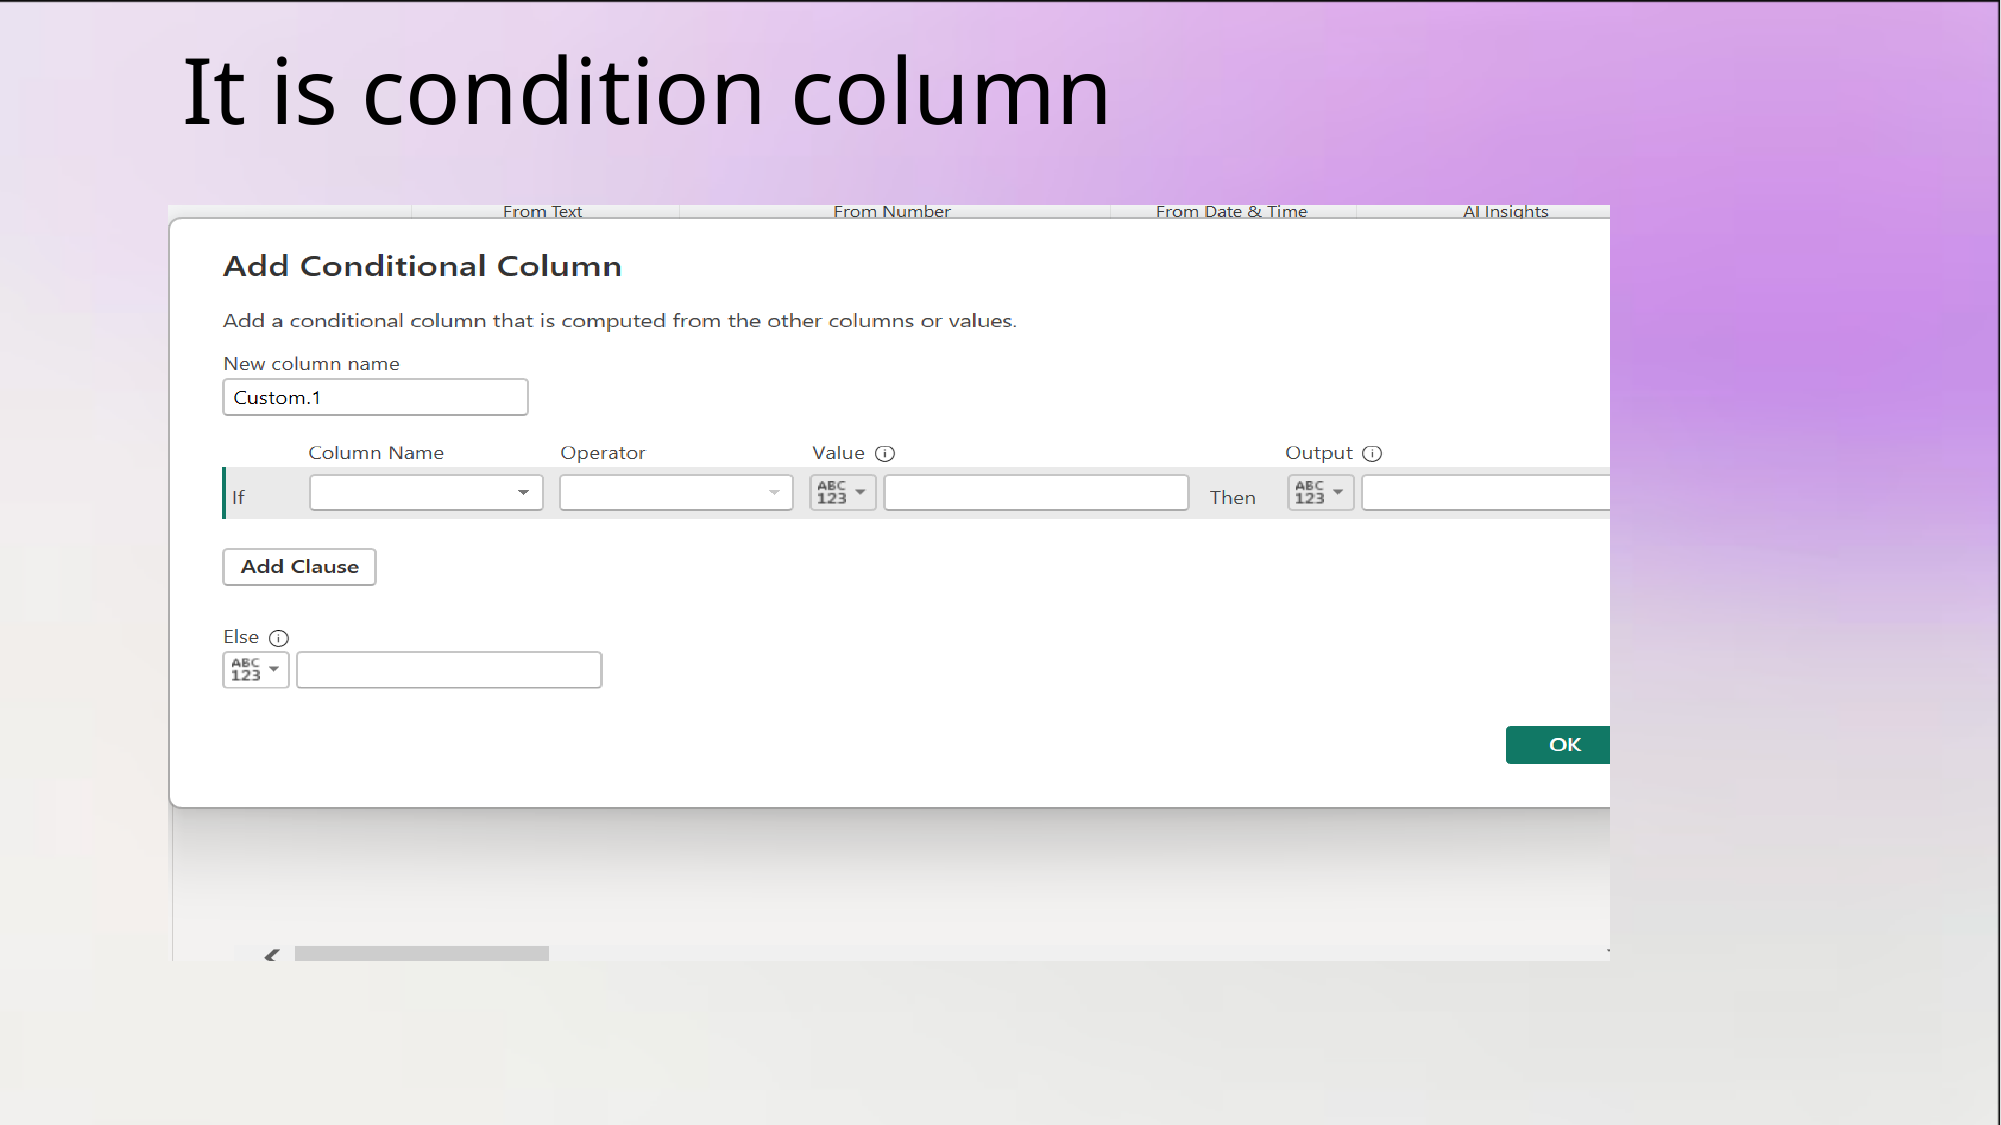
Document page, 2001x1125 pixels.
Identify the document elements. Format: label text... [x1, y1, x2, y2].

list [167, 205, 1610, 961]
picture [0, 0, 2001, 1125]
title It is condition column [168, 0, 1763, 190]
